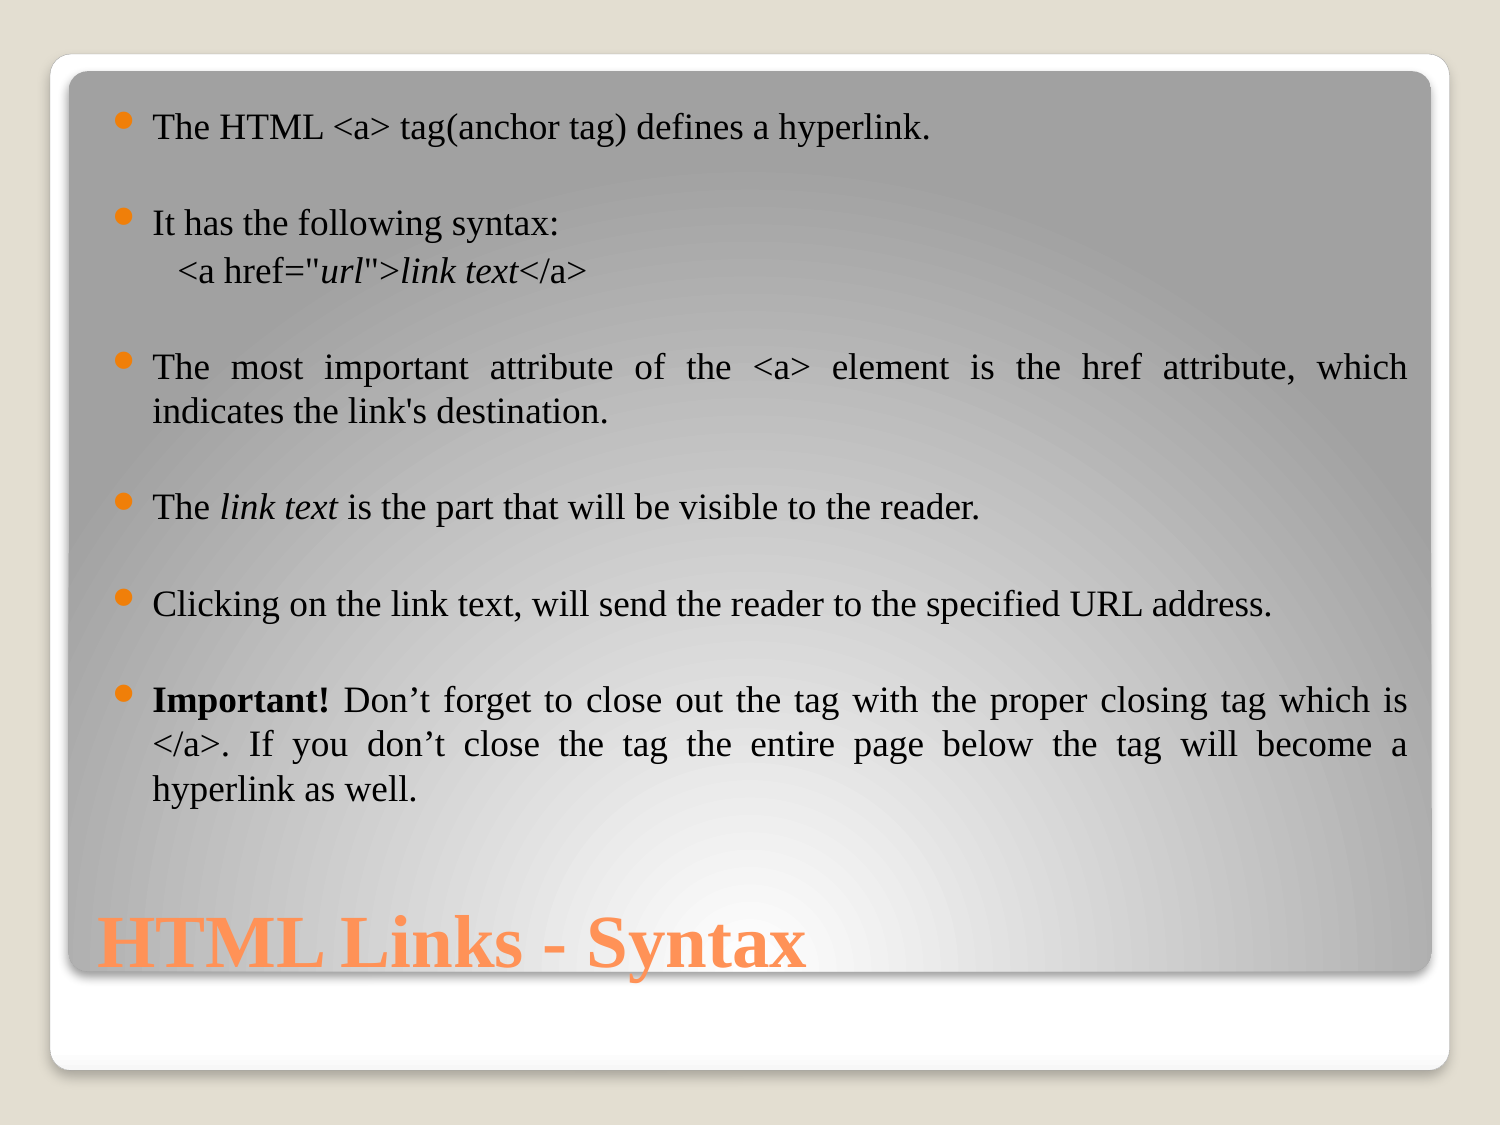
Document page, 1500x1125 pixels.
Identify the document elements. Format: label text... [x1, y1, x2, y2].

list The HTML <a> tag(anchor tag) defines a hyperlink. It has the following syntax: <a href="url">link text</a> The most important attribute of the <a> element is the href attribute, which indicates the link's destination. The link text is the part that will be visible to the reader. Clicking on the link text, will send the reader to the specified URL address. Important! Don’t forget to close out the tag with the proper closing tag which is </a>. If you don’t close the tag the entire page below the tag will become a hyperlink as well. [82, 86, 1425, 825]
title HTML Links - Syntax [82, 825, 1425, 990]
